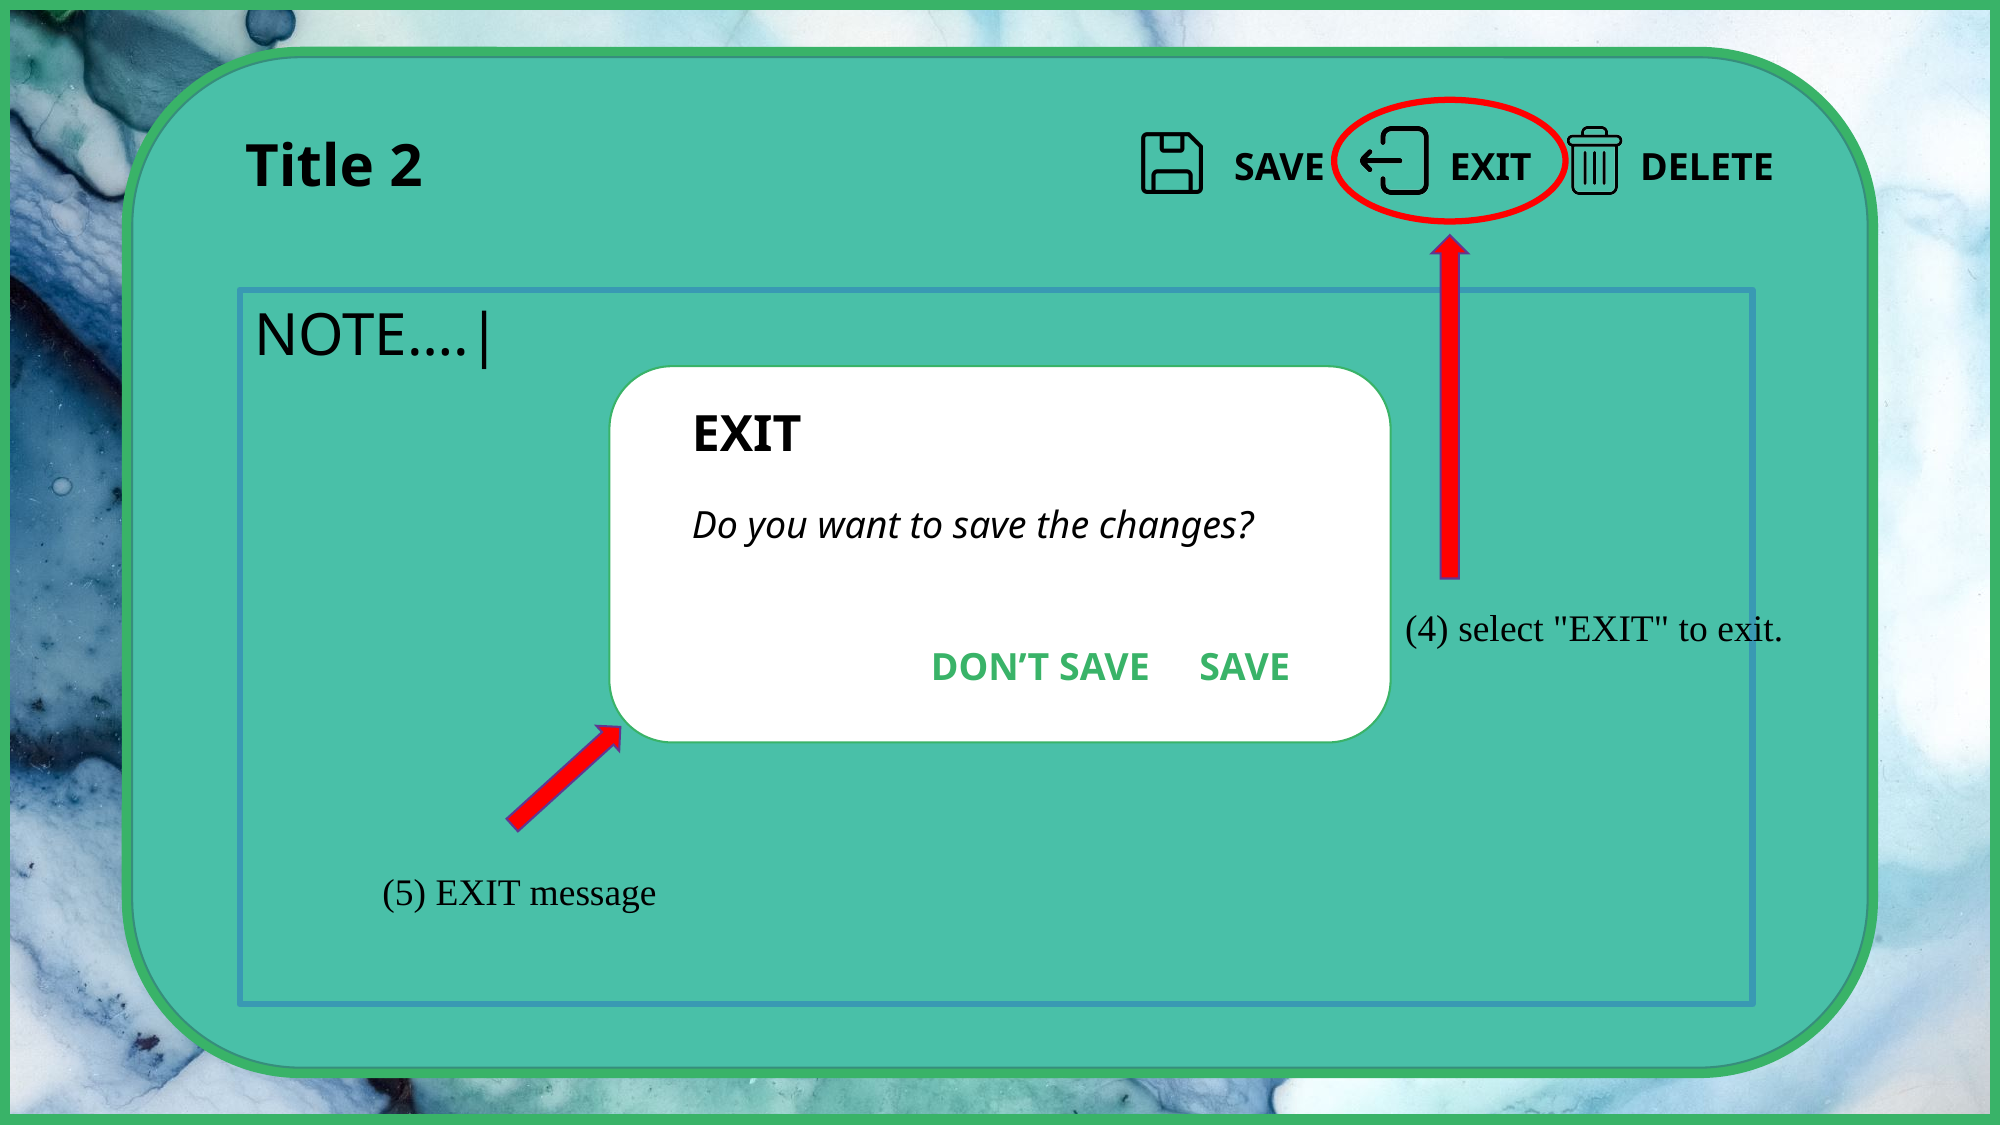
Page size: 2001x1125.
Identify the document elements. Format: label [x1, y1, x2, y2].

text_box [1139, 130, 1409, 197]
text_box [132, 57, 1868, 1068]
text_box [609, 366, 1391, 743]
picture [0, 0, 2000, 1125]
